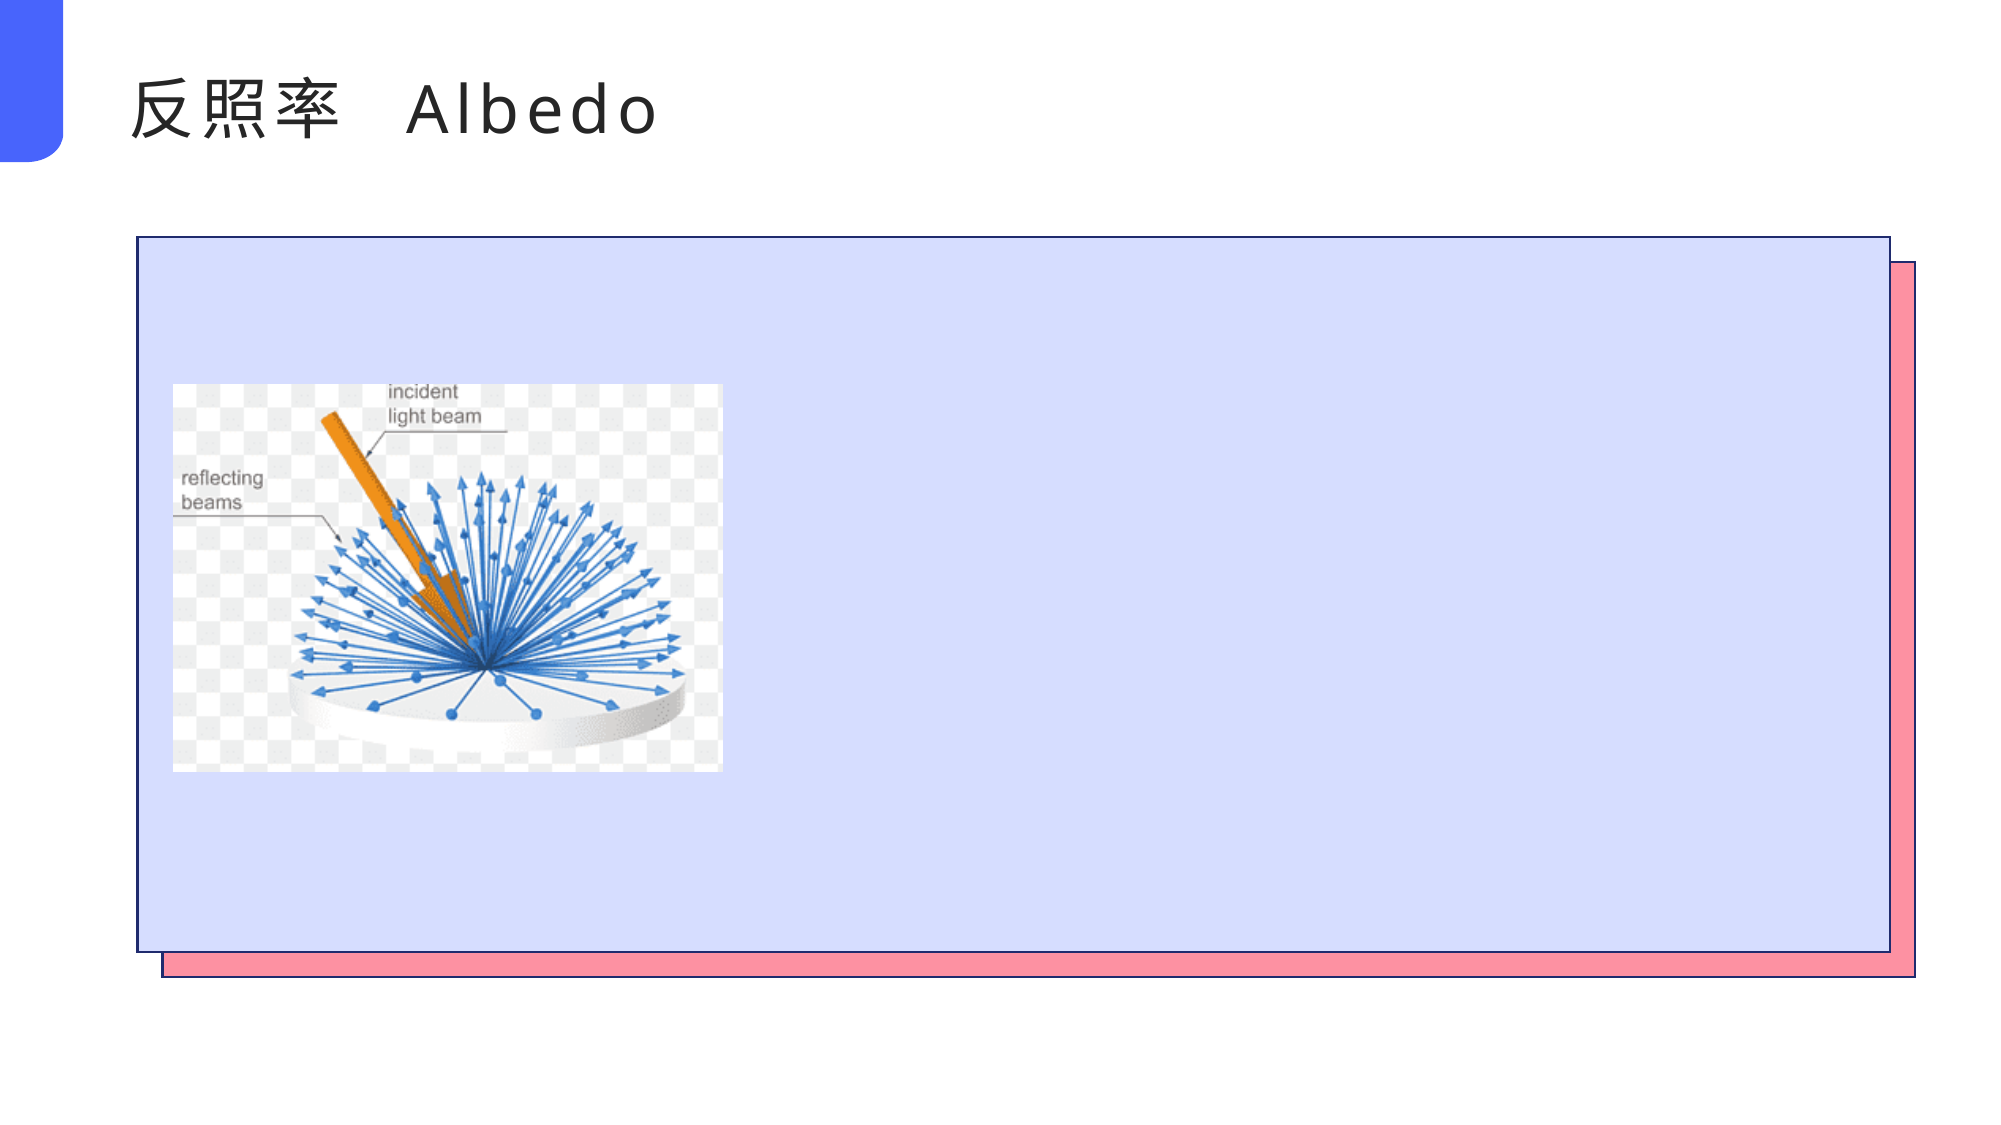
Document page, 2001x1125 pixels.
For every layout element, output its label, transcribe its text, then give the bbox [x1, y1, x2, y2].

text_box [82, 0, 1988, 162]
picture [173, 384, 723, 772]
text_box 反照率 Albedo [114, 58, 1886, 178]
text_box [161, 261, 1916, 978]
